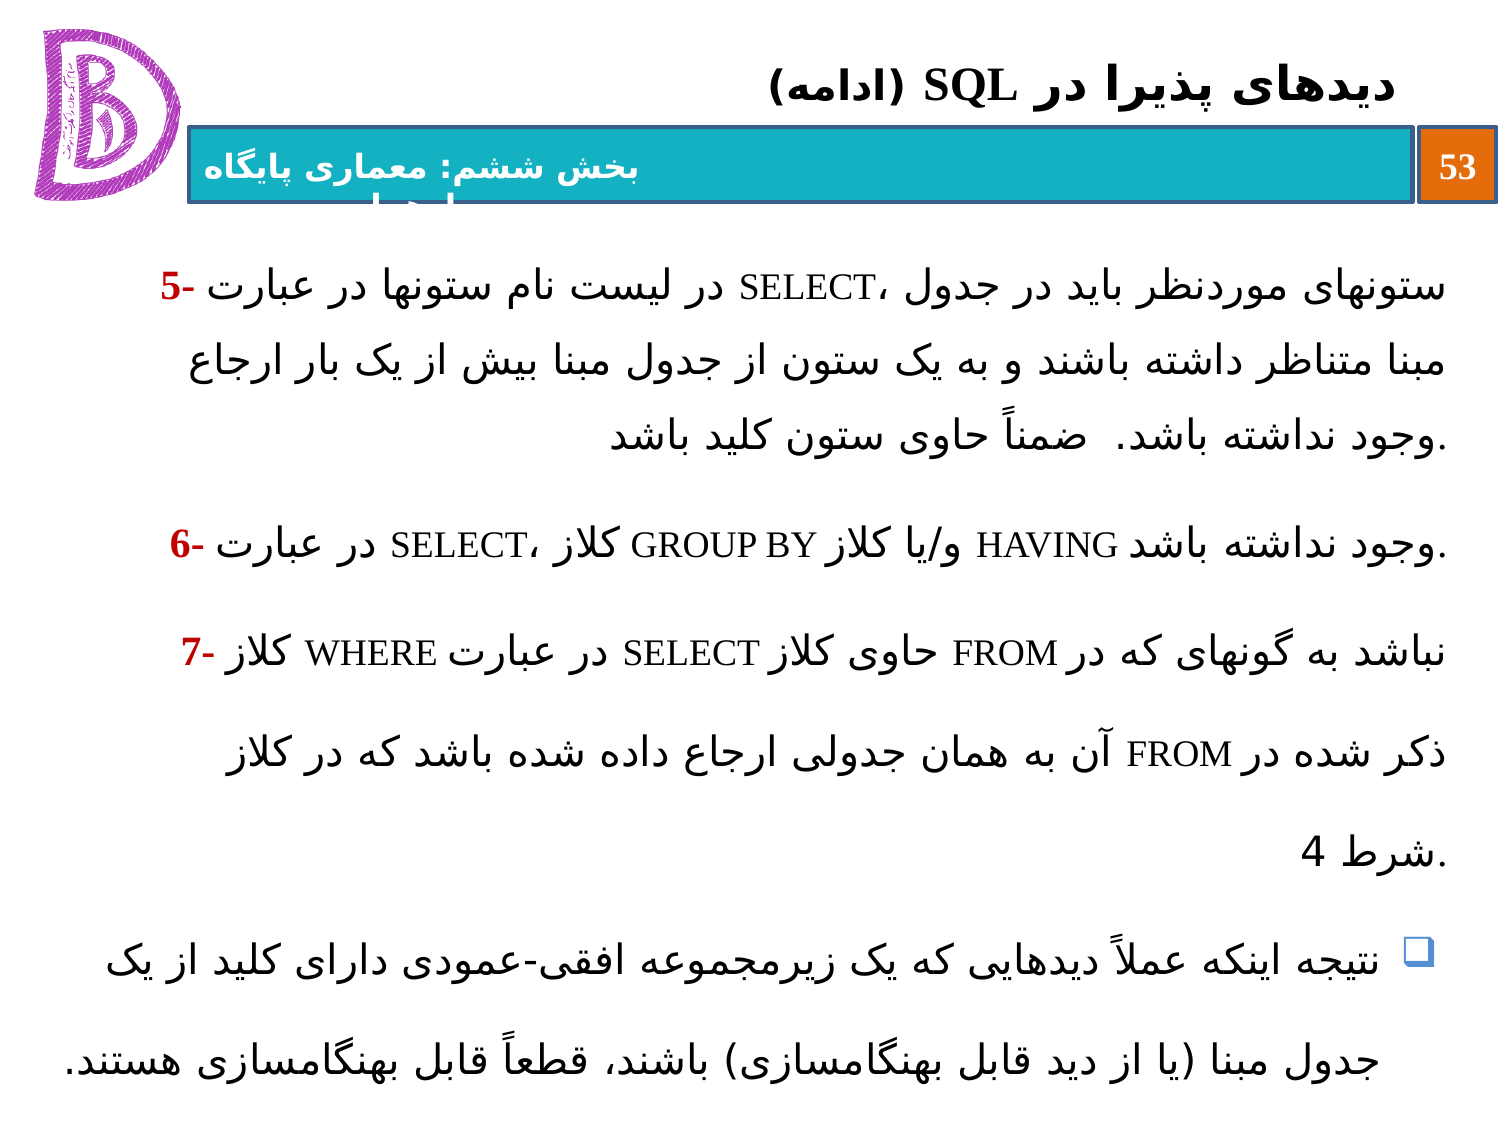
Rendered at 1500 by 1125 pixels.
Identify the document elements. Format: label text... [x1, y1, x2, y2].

picture [12, 21, 202, 212]
list 5- در لیست نام ستون‏ها در عبارت SELECT، ستون‏های موردنظر باید در جدول مبنا متناظر داشته باشند و به یک ستون از جدول مبنا بیش از یک بار ارجاع وجود نداشته باشد. ضمناً حاوی ستون کلید باشد. 6- در عبارت SELECT، کلاز GROUP BY و/یا کلاز HAVING وجود نداشته باشد. 7- کلاز WHERE در عبارت SELECT حاوی کلاز FROM نباشد به گونه‏ای که در آن به همان جدولی ارجاع داده شده باشد که در کلاز FROM ذکر شده در شرط 4. نتیجه اینکه عملاً دیدهایی که یک زیرمجموعه افقی-عمودی دارای کلید از یک جدول مبنا (یا از دید قابل بهنگام‏سازی) باشند، قطعاً قابل بهنگام‏سازی هستند. [توجه: به شرط رعایت محدودیت‏های جامعیتی مانند یکتایی کلید و هیچمقدارناپذیری] [37, 224, 1463, 1088]
title دیدهای پذیرا در SQL (ادامه) [237, 37, 1413, 125]
